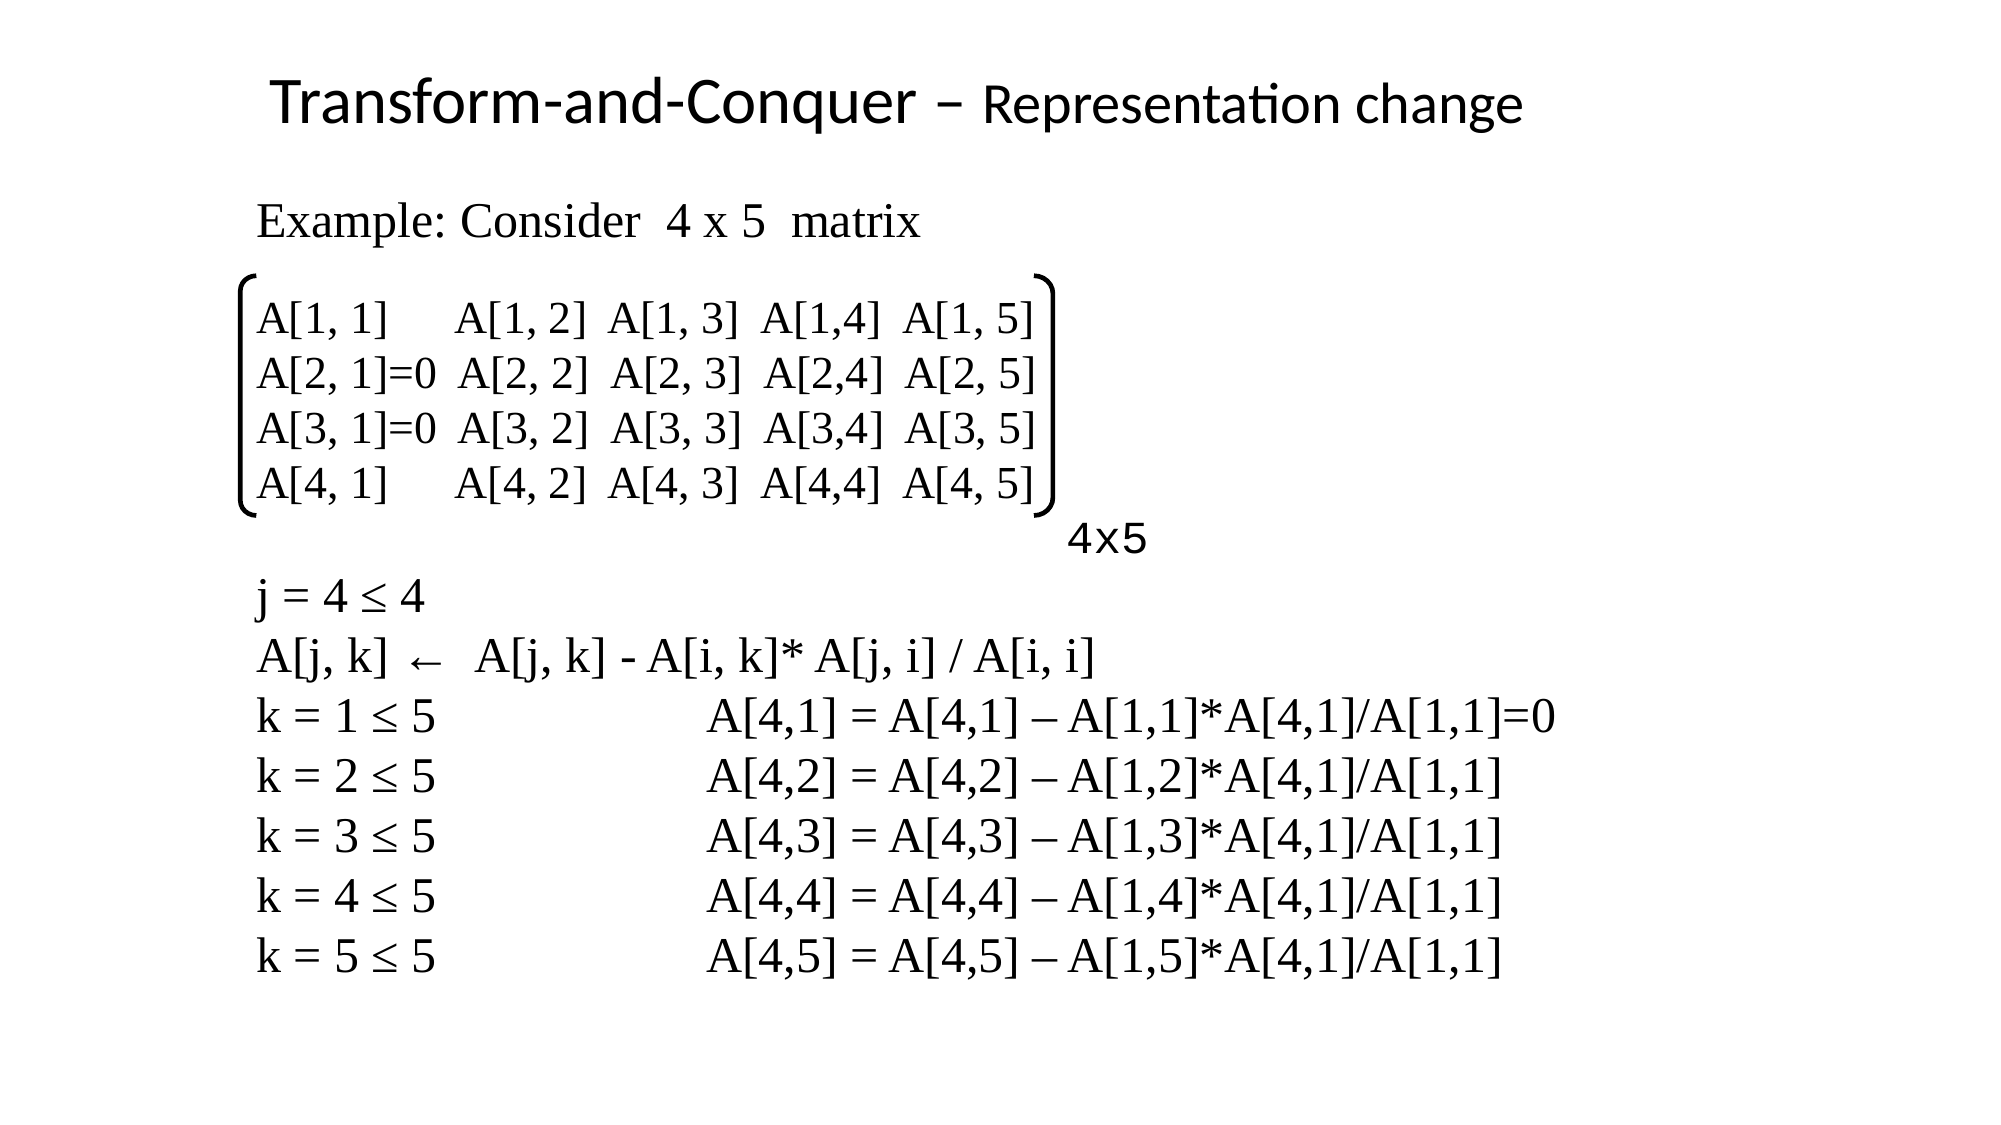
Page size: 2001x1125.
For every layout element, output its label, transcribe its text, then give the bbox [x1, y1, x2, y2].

text_box [240, 275, 257, 516]
text_box [1033, 275, 1053, 516]
text_box Transform-and-Conquer – Representation change [255, 49, 1541, 145]
text_box Example: Consider 4 x 5 matrix A[1, 1] A[1, 2] A[1, 3] A[1,4] A[1, 5] A[2, 1]=0 A[2, 2] A[2, 3] A[2,4] A[2, 5] A[3, 1]=0 A[3, 2] A[3, 3] A[3,4] A[3, 5] A[4, 1] A[4, 2] A[4, 3] A[4,4] A[4, 5] 4x5 j = 4 ≤ 4 A[j, k] ← A[j, k] - A[i, k]* A[j, i] / A[i, i] k = 1 ≤ 5 A[4,1] = A[4,1] – A[1,1]*A[4,1]/A[1,1]=0 k = 2 ≤ 5 A[4,2] = A[4,2] – A[1,2]*A[4,1]/A[1,1] k = 3 ≤ 5 A[4,3] = A[4,3] – A[1,3]*A[4,1]/A[1,1] k = 4 ≤ 5 A[4,4] = A[4,4] – A[1,4]*A[4,1]/A[1,1] k = 5 ≤ 5 A[4,5] = A[4,5] – A[1,5]*A[4,1]/A[1,1] [241, 179, 1765, 990]
